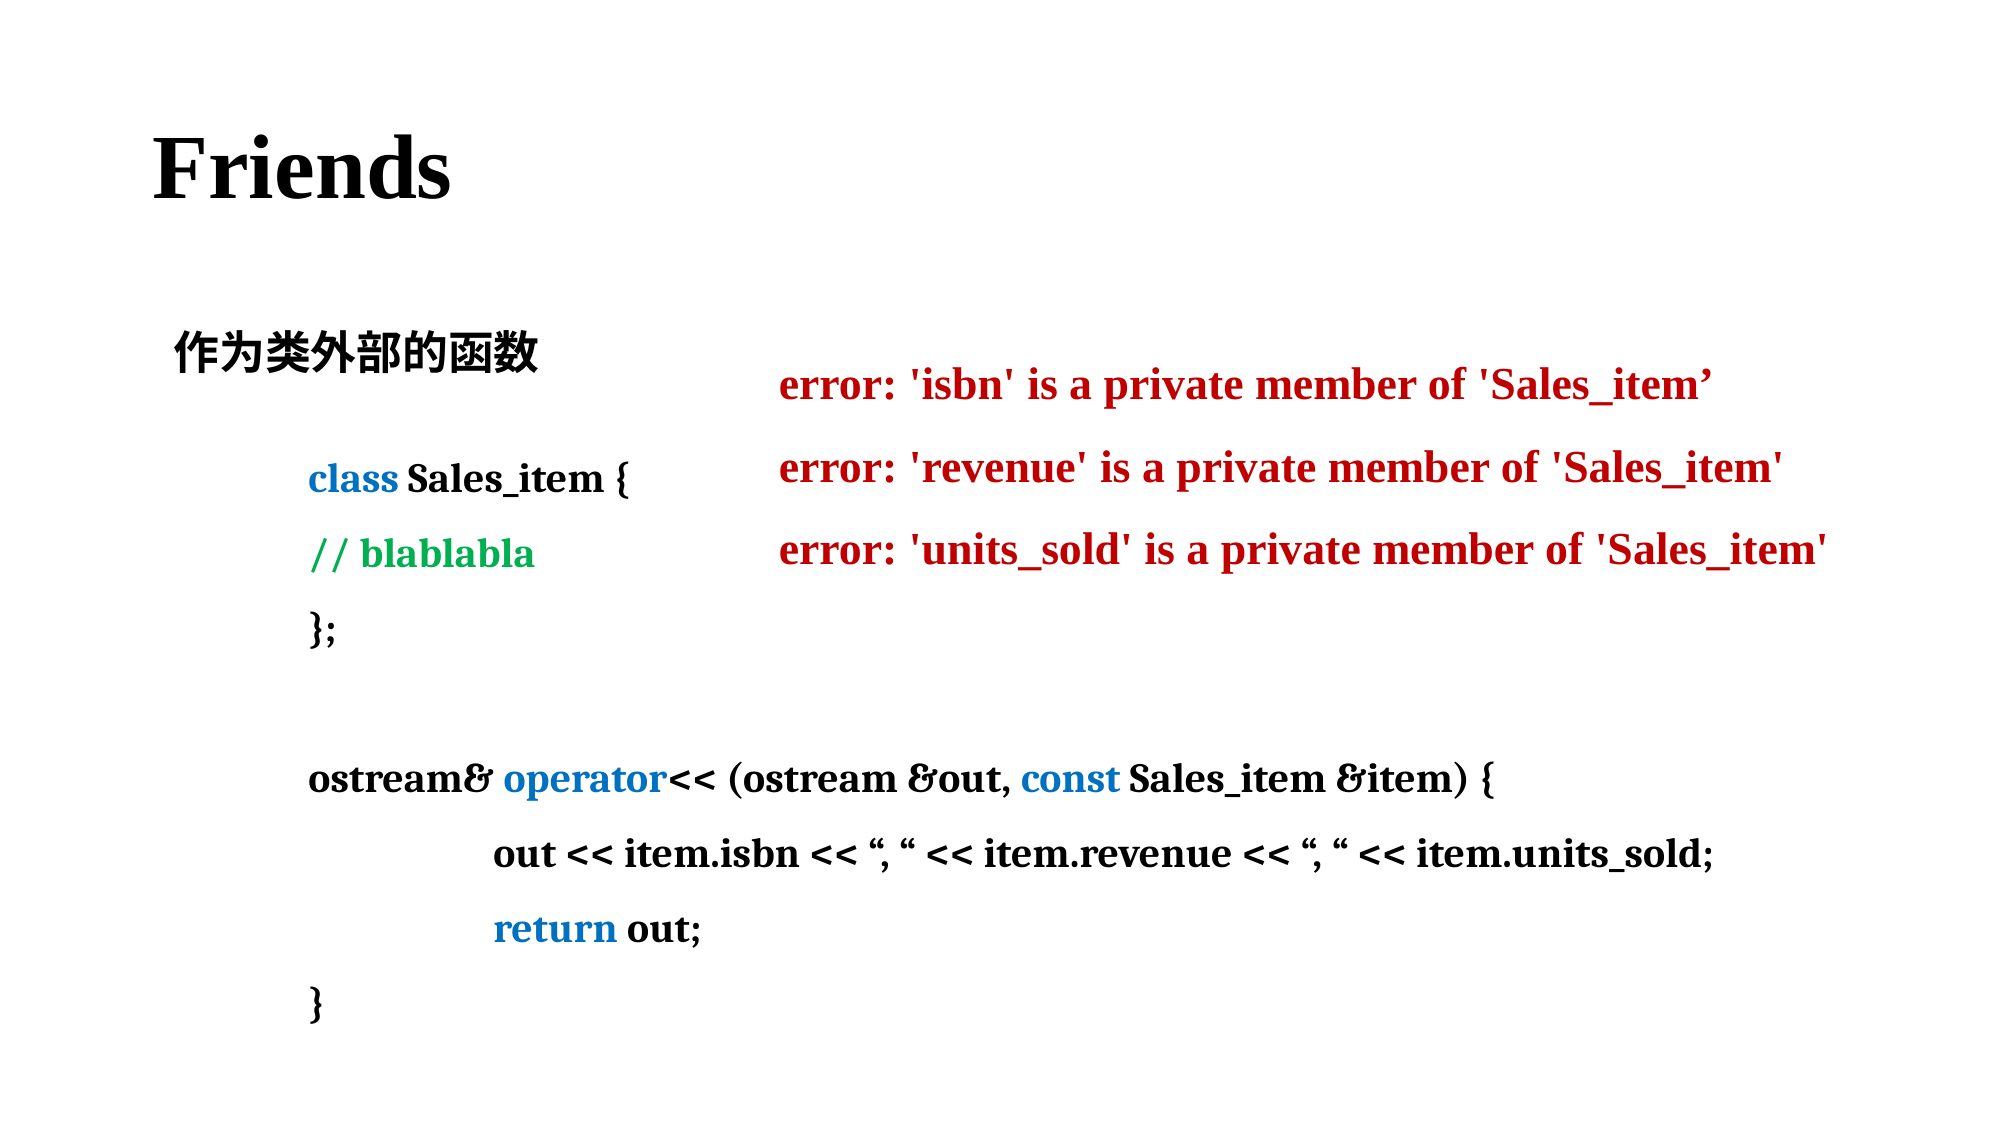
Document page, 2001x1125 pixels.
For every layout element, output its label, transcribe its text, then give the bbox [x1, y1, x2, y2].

text_box 作为类外部的函数 [158, 288, 625, 386]
title Friends [137, 59, 1863, 278]
text_box error: 'isbn' is a private member of 'Sales_item’ error: 'revenue' is a private member of 'Sales_item' error: 'units_sold' is a private member of 'Sales_item' [764, 319, 1863, 582]
text_box class Sales_item { // blablabla }; ostream& operator<< (ostream &out, const Sales_item &item) { out << item.isbn << “, “ << item.revenue << “, “ << item.units_sold; return out; } [293, 418, 1803, 1034]
